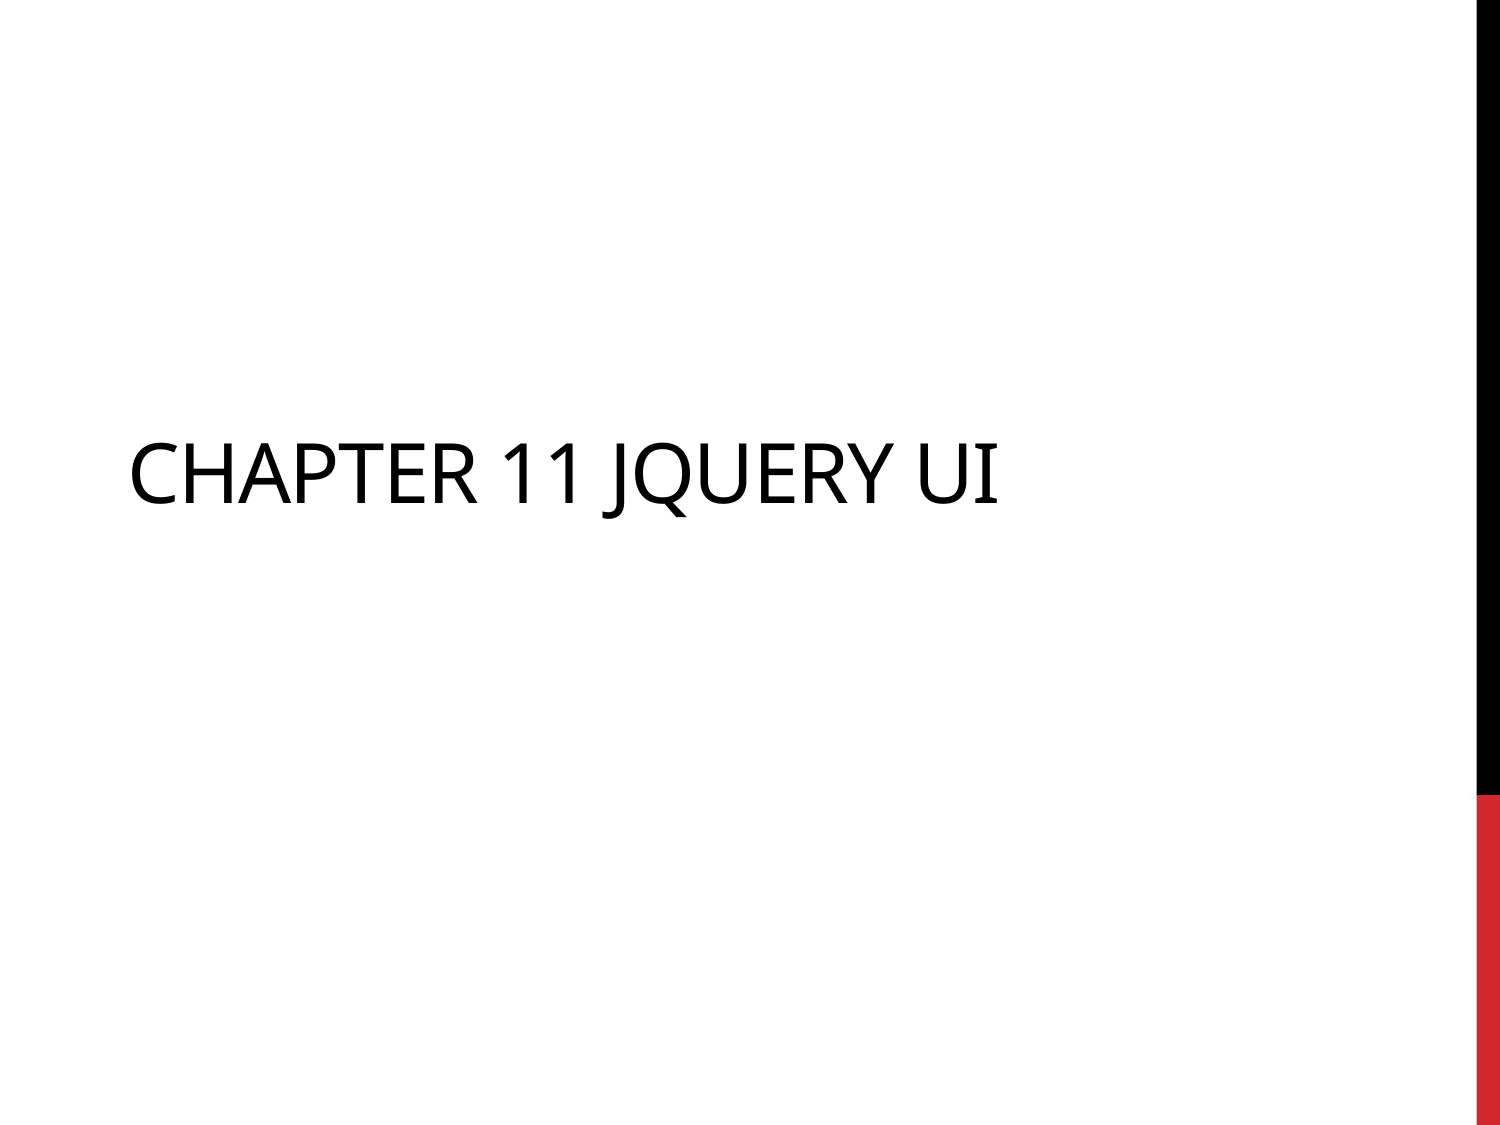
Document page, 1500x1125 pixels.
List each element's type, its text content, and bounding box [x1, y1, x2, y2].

title Chapter 11 jQuery UI [112, 349, 1447, 591]
